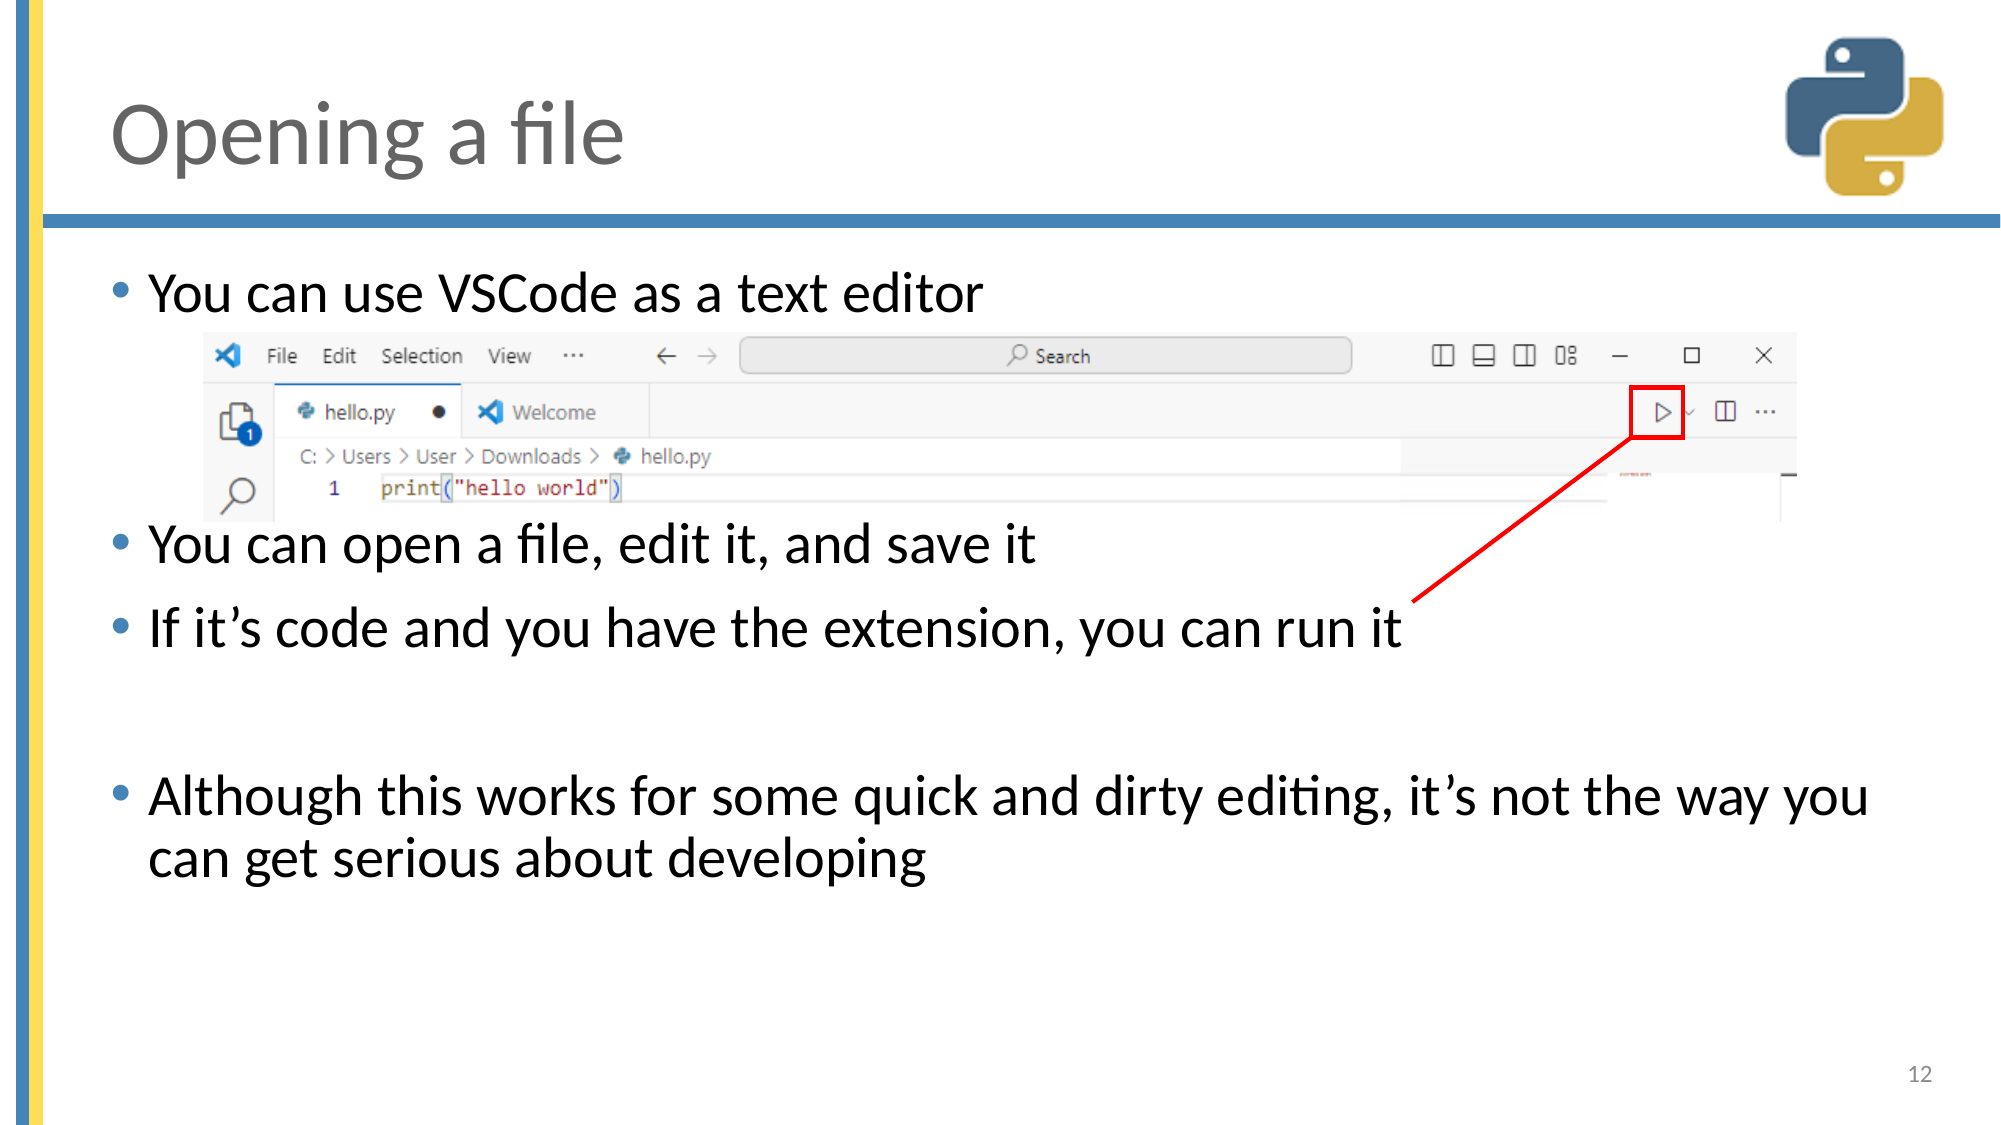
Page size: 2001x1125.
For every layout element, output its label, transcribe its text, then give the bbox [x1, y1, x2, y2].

title Opening a file [95, 59, 1863, 211]
picture [1747, 18, 1987, 205]
slide_number 12 [1497, 1042, 1948, 1103]
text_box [1412, 437, 1632, 603]
picture [203, 332, 1797, 522]
list You can use VSCode as a text editor You can open a file, edit it, and save it If it’s code and you have the extension, you can run it Although this works for some quick and dirty editing, it’s not the way you can get serious about developing [95, 254, 1948, 1014]
